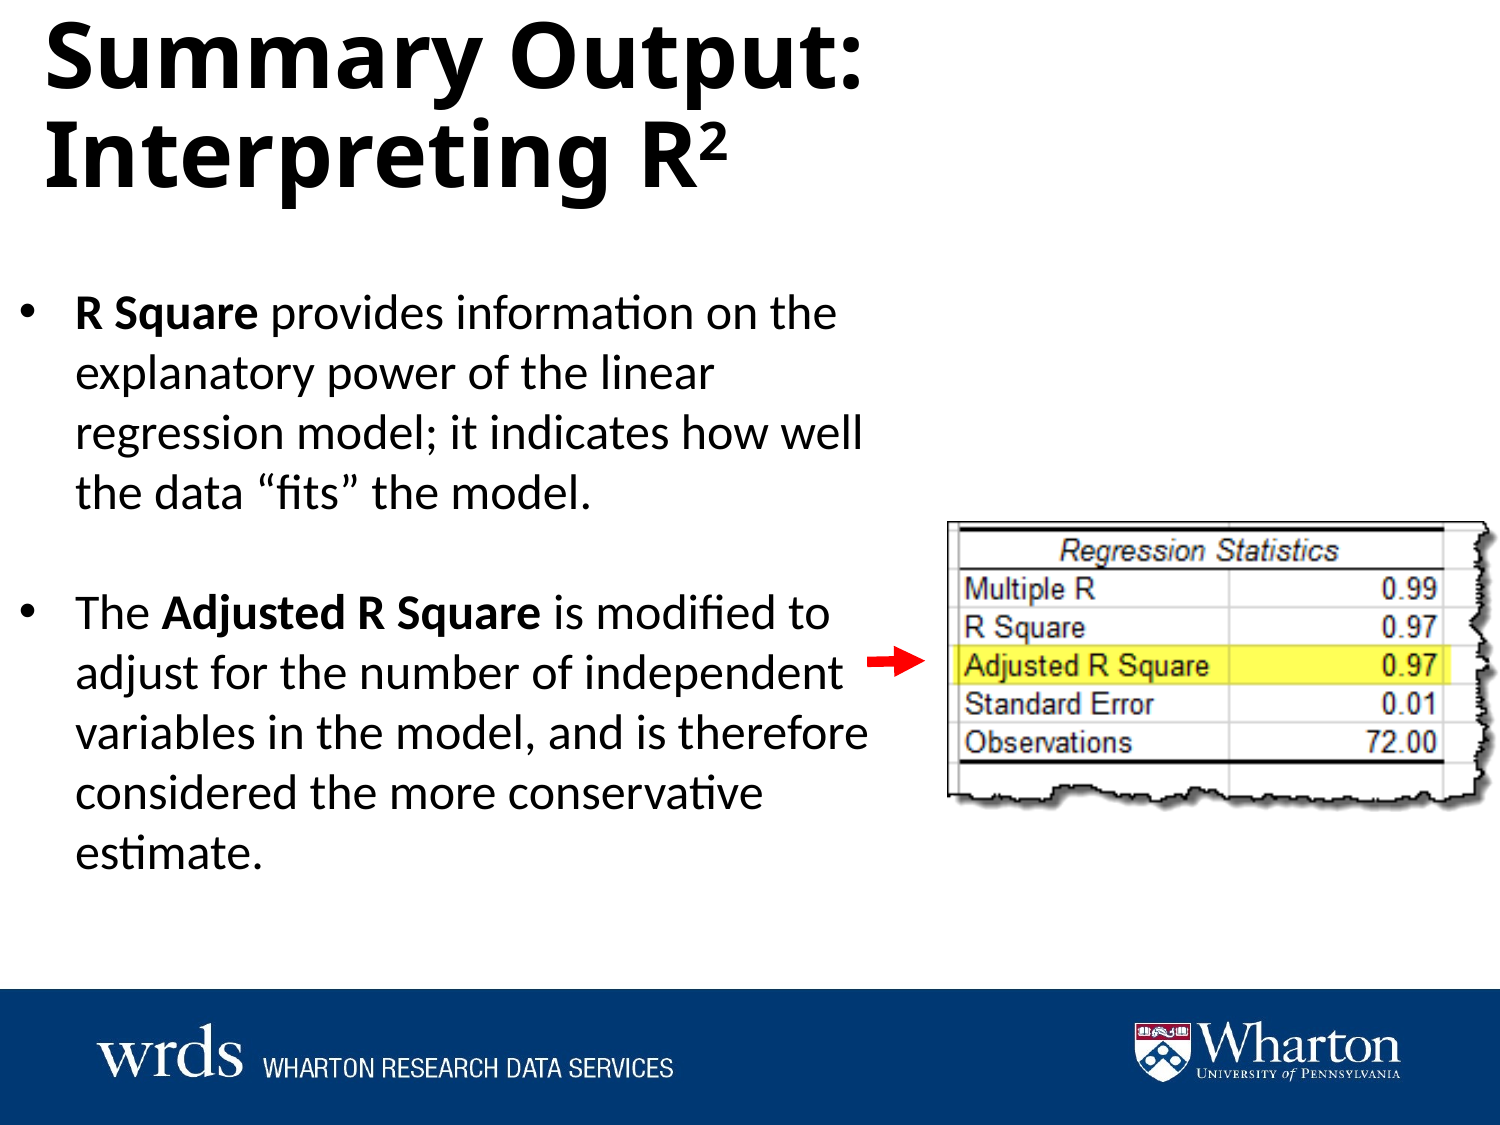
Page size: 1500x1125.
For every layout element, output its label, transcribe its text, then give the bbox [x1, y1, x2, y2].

picture [0, 72, 1500, 1125]
title Summary Output: Interpreting R2 [29, 0, 1428, 72]
